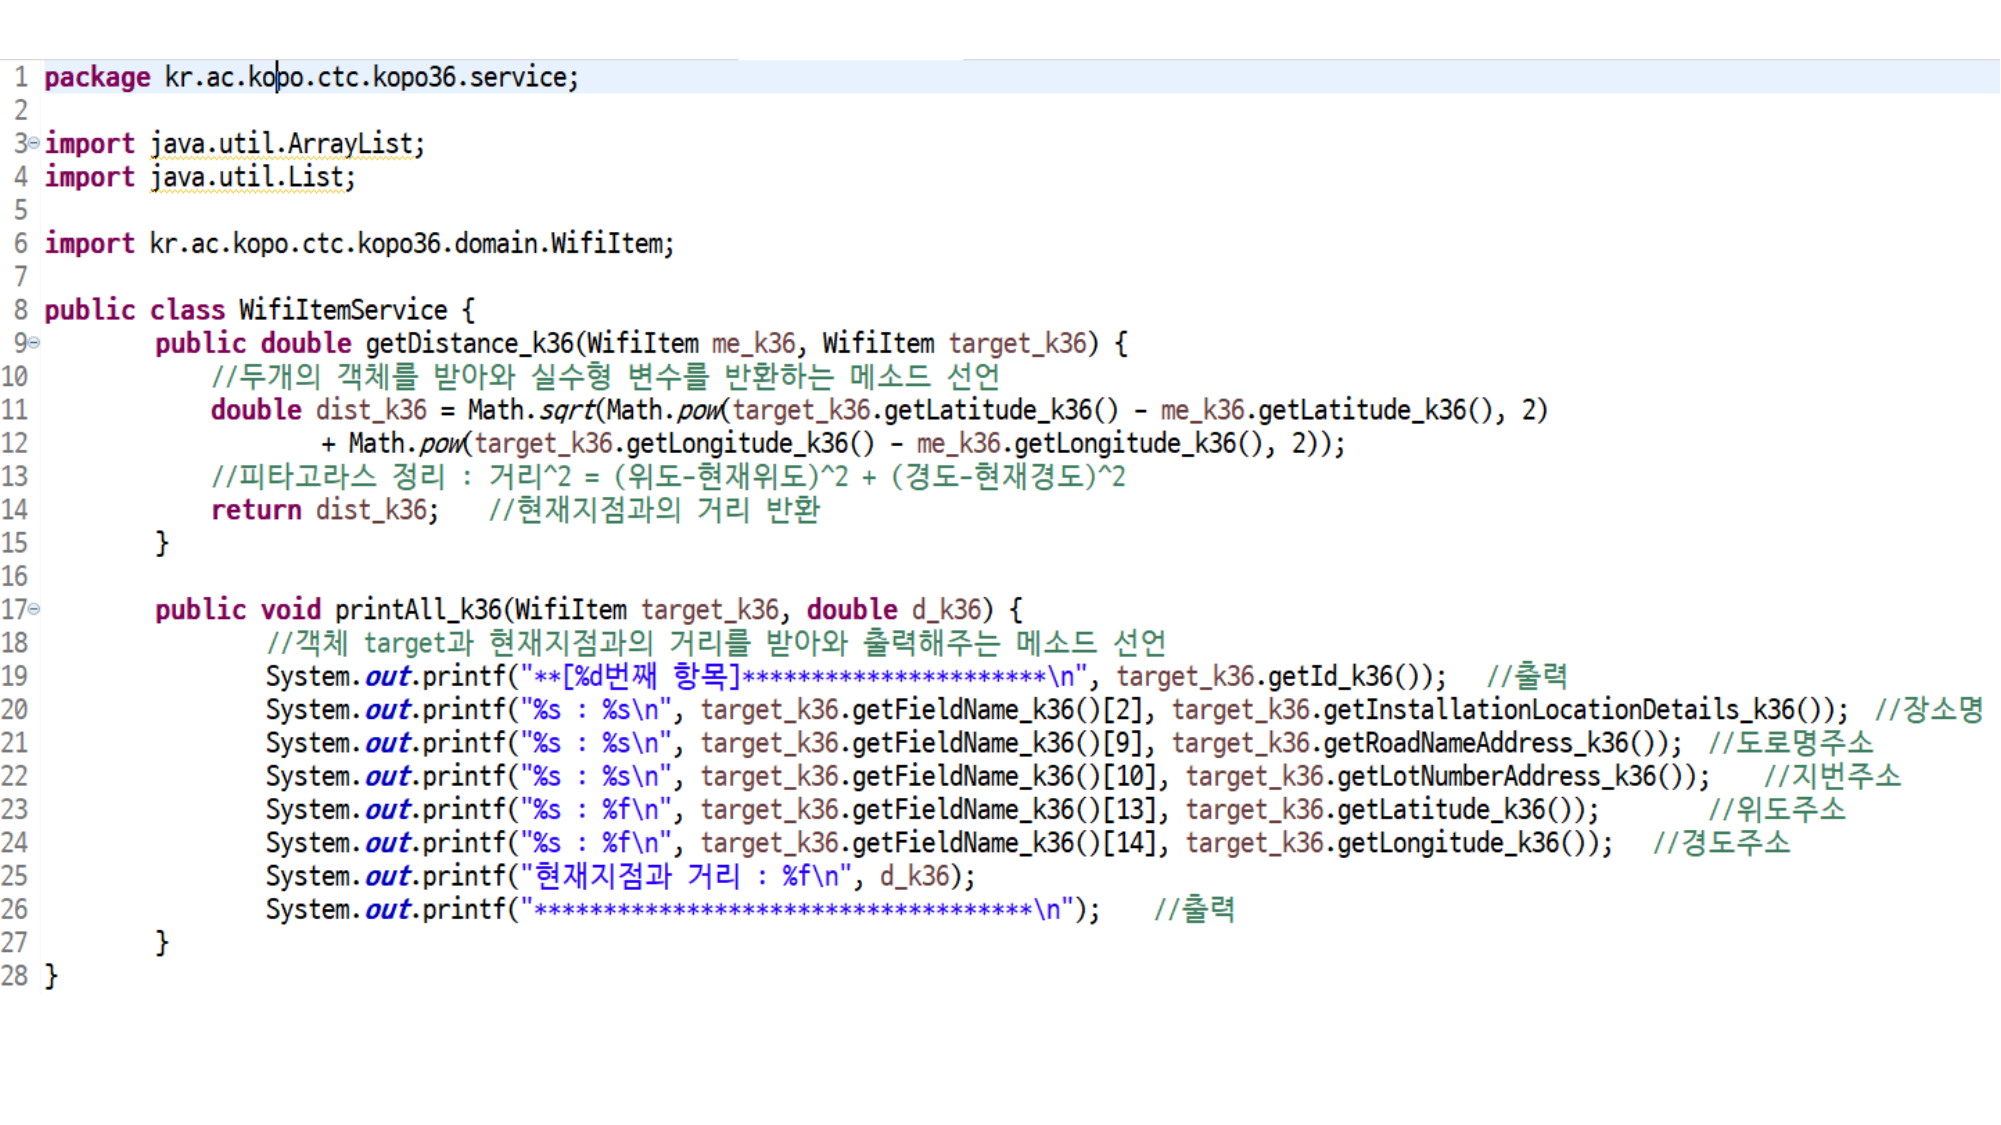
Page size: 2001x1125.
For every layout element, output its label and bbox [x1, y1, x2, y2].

picture [0, 59, 2000, 995]
